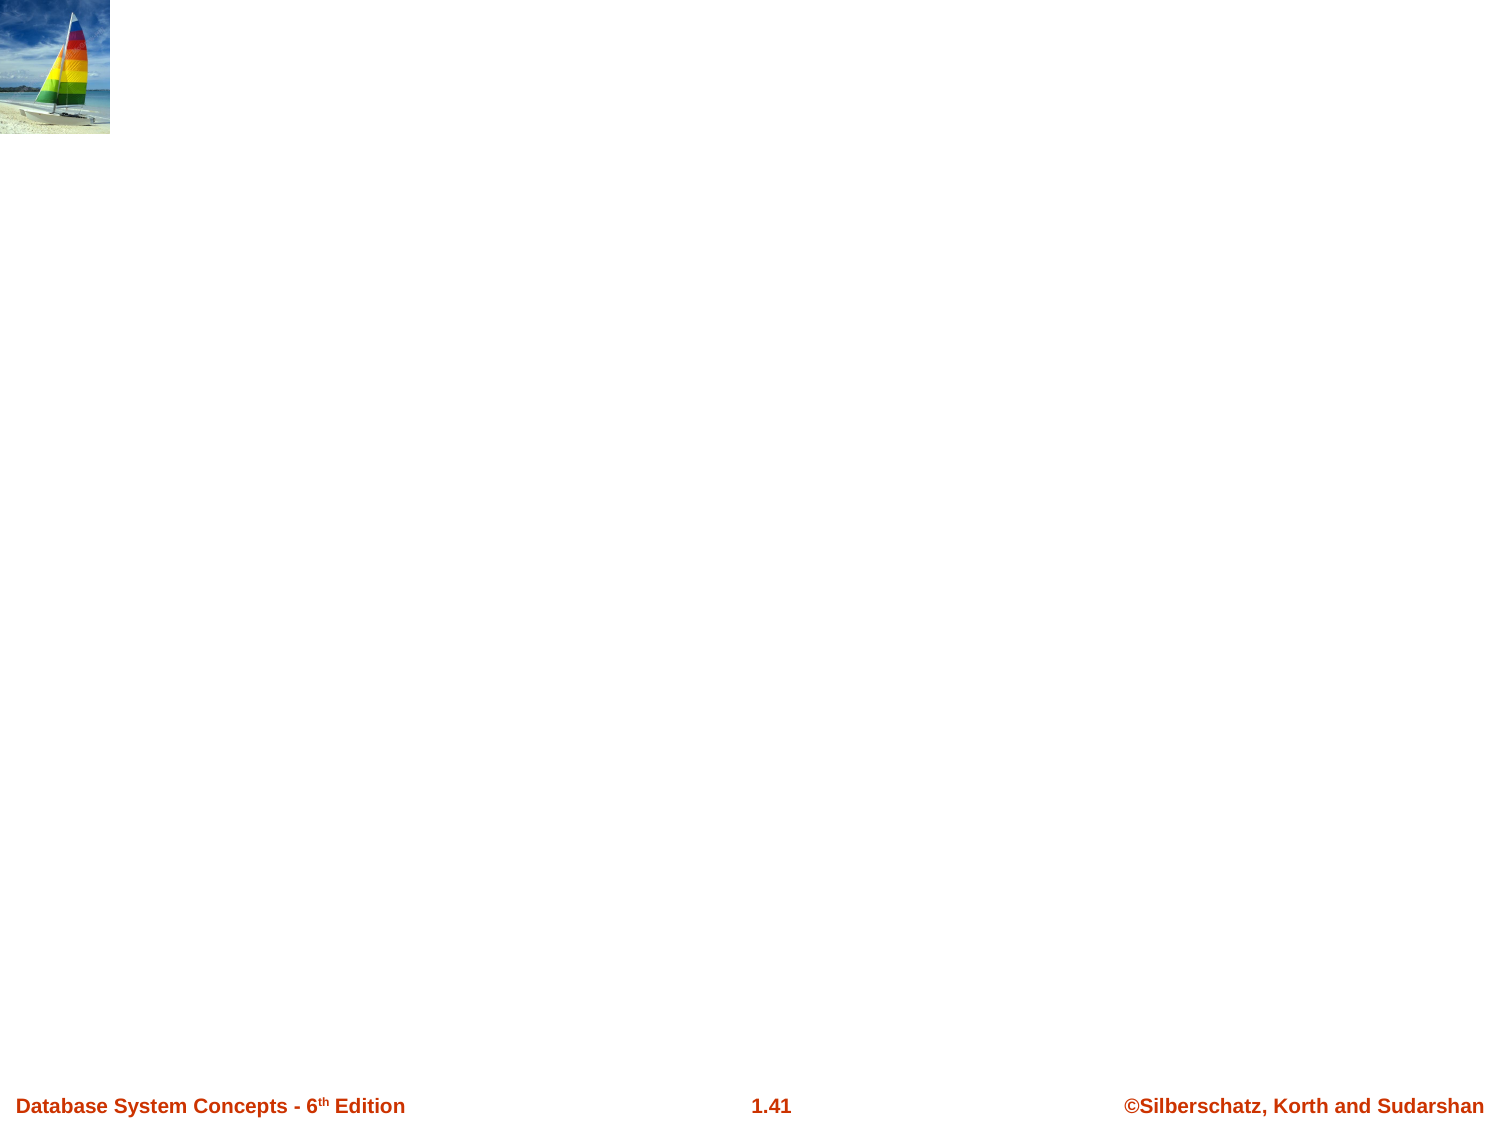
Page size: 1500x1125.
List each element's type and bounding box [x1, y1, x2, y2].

picture [0, 0, 110, 134]
